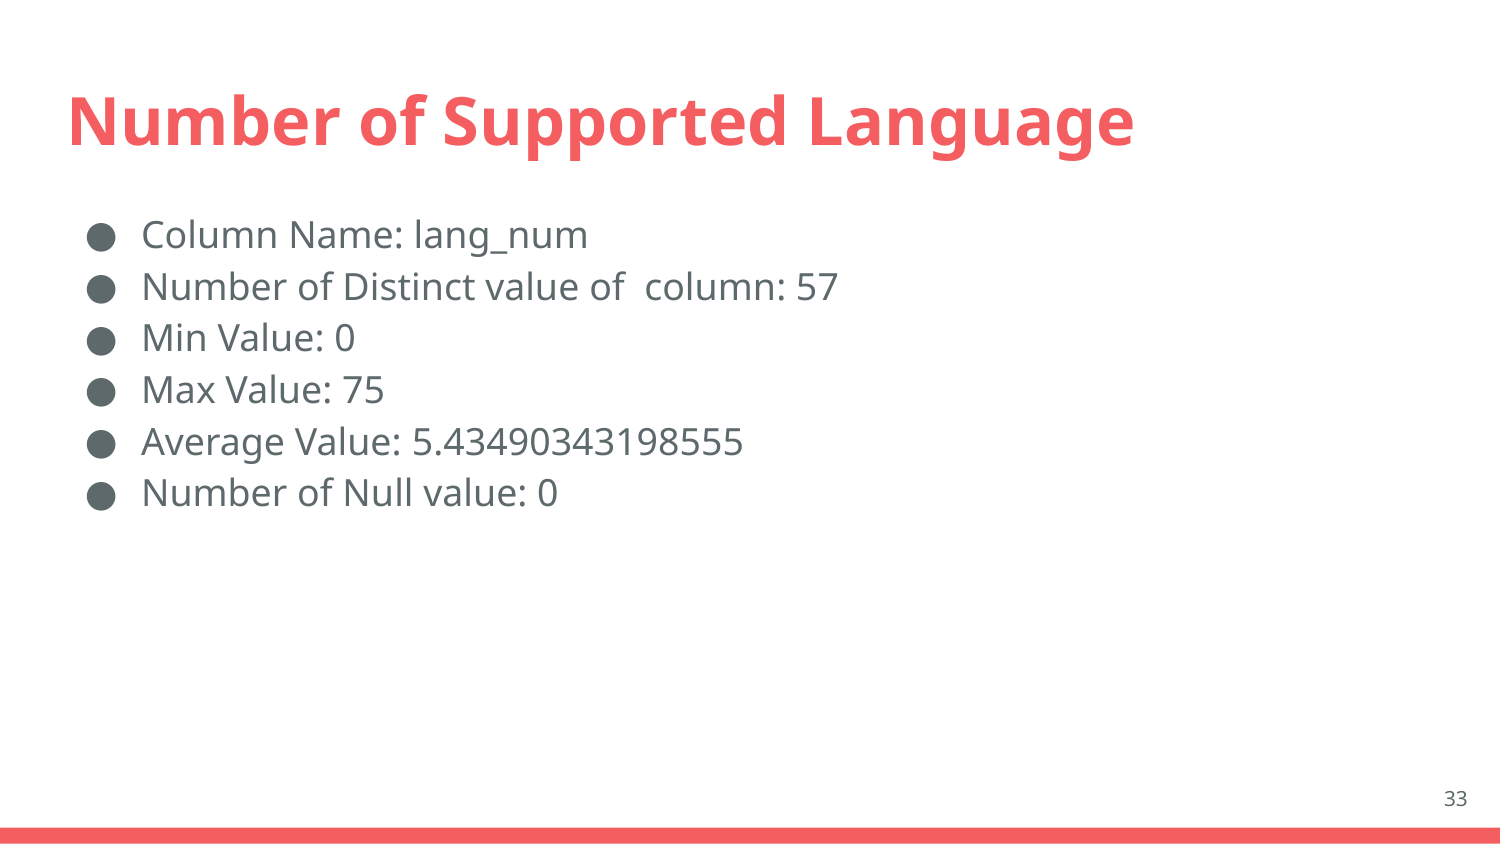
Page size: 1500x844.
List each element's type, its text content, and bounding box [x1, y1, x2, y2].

list Column Name: lang_num Number of Distinct value of column: 57 Min Value: 0 Max Value: 75 Average Value: 5.43490343198555 Number of Null value: 0 [51, 189, 1449, 750]
title Number of Supported Language [51, 64, 1449, 167]
slide_number 33 [1392, 767, 1483, 833]
